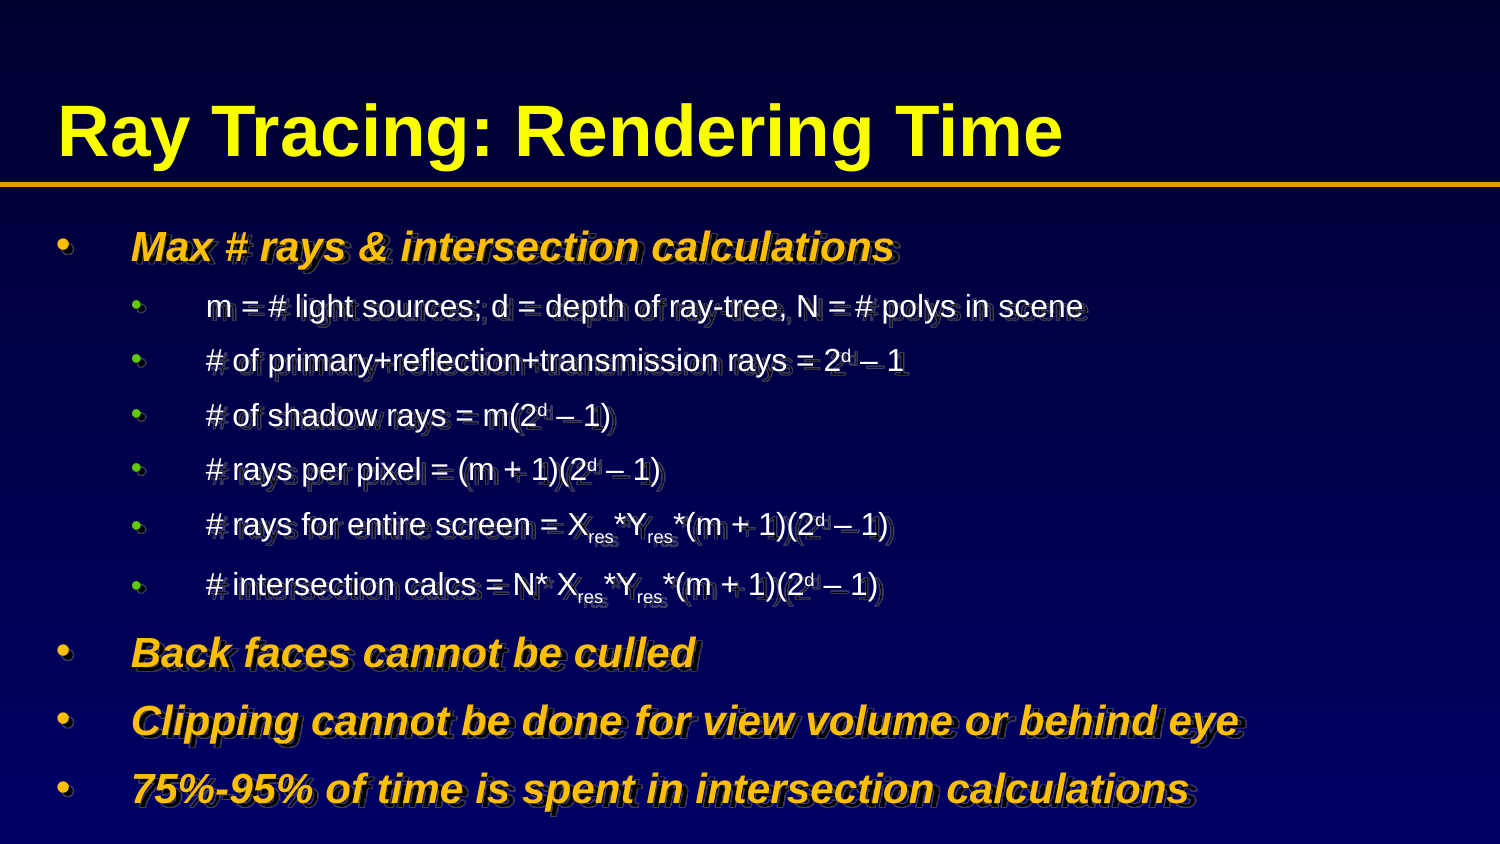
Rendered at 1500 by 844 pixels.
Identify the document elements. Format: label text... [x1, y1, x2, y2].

list Max # rays & intersection calculations m = # light sources; d = depth of ray-tree, N = # polys in scene # of primary+reflection+transmission rays = 2d – 1 # of shadow rays = m(2d – 1) # rays per pixel = (m + 1)(2d – 1) # rays for entire screen = Xres*Yres*(m + 1)(2d – 1) # intersection calcs = N* Xres*Yres*(m + 1)(2d – 1) Back faces cannot be culled Clipping cannot be done for view volume or behind eye 75%-95% of time is spent in intersection calculations [40, 206, 1450, 826]
title Ray Tracing: Rendering Time [42, 37, 1450, 179]
